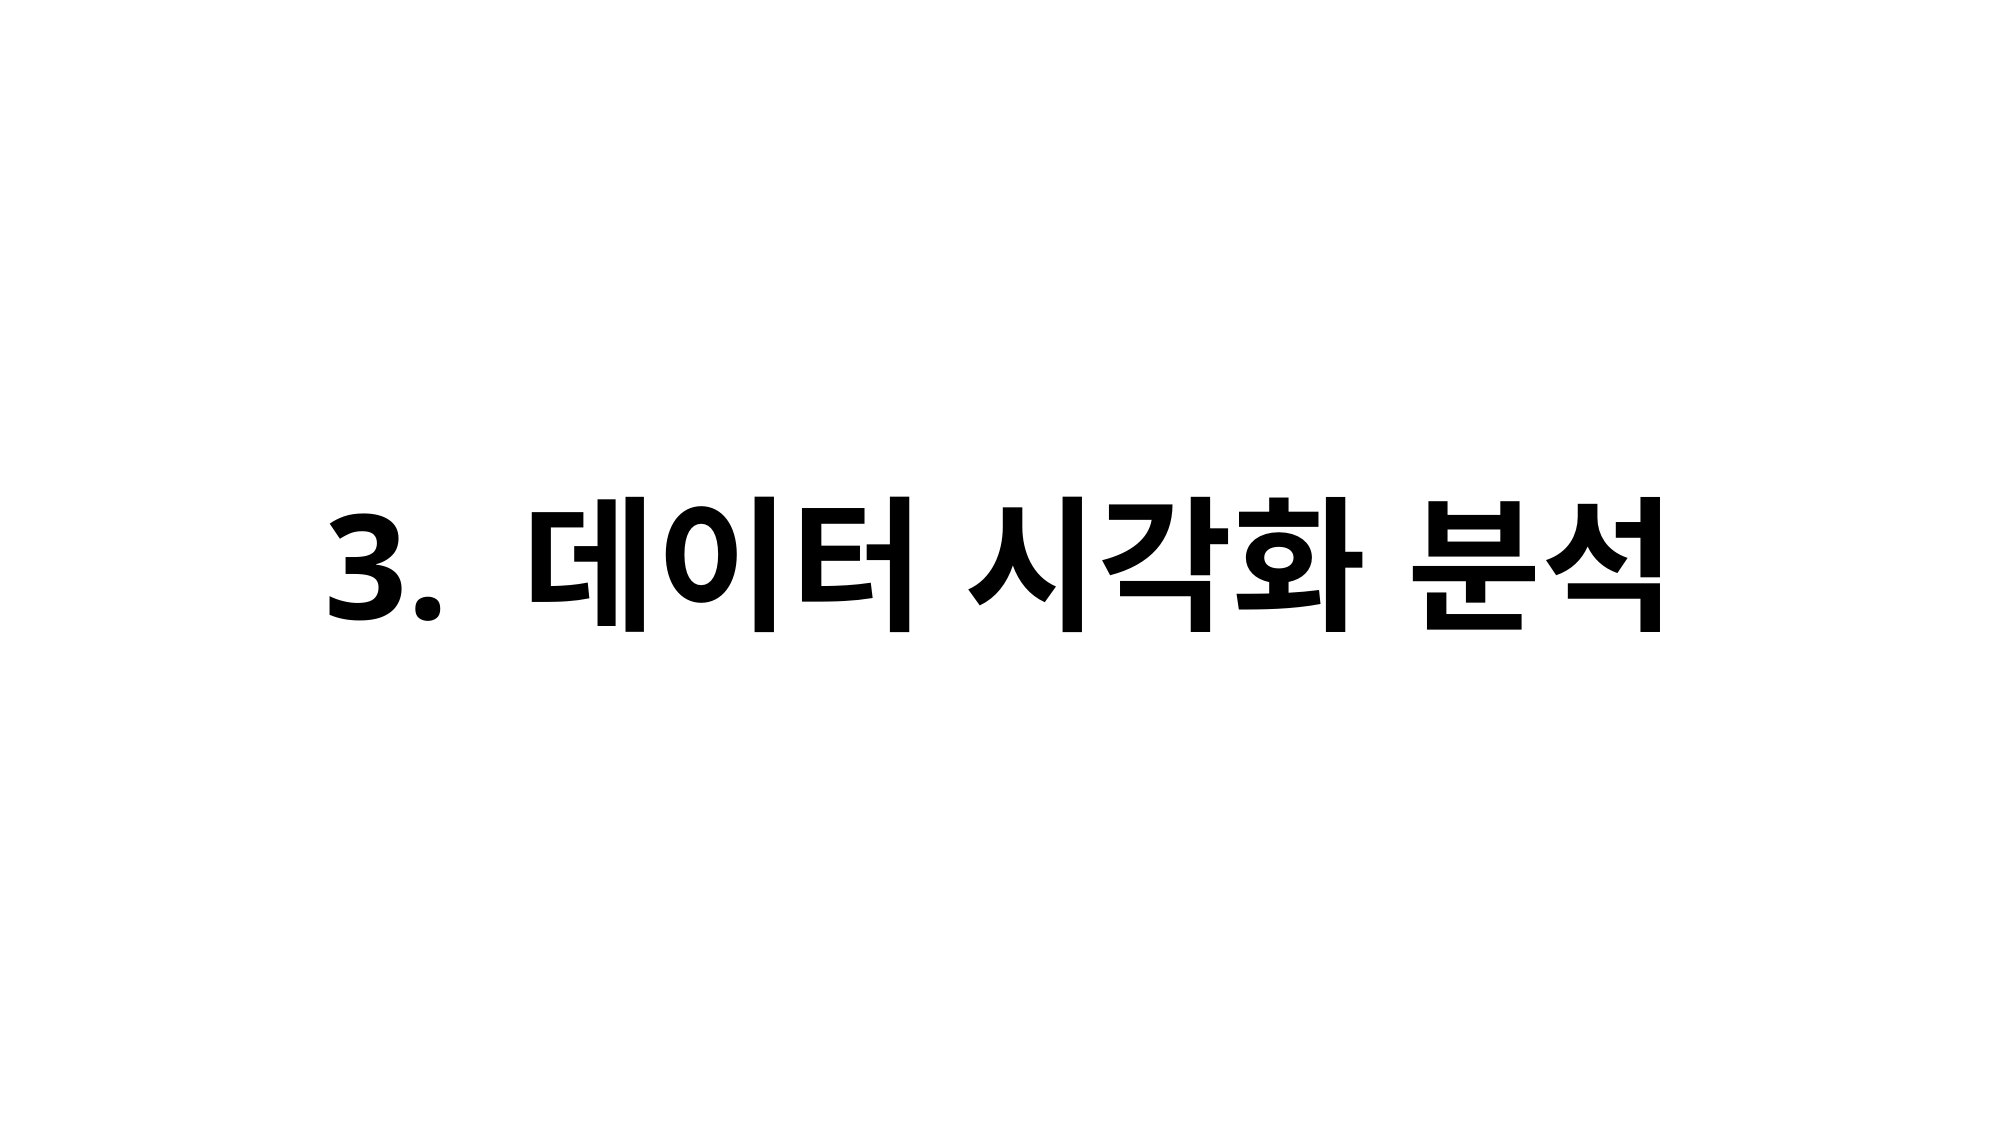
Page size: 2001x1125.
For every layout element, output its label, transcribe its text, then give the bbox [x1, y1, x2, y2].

text_box 3. 데이터 시각화 분석 [0, 466, 2000, 657]
